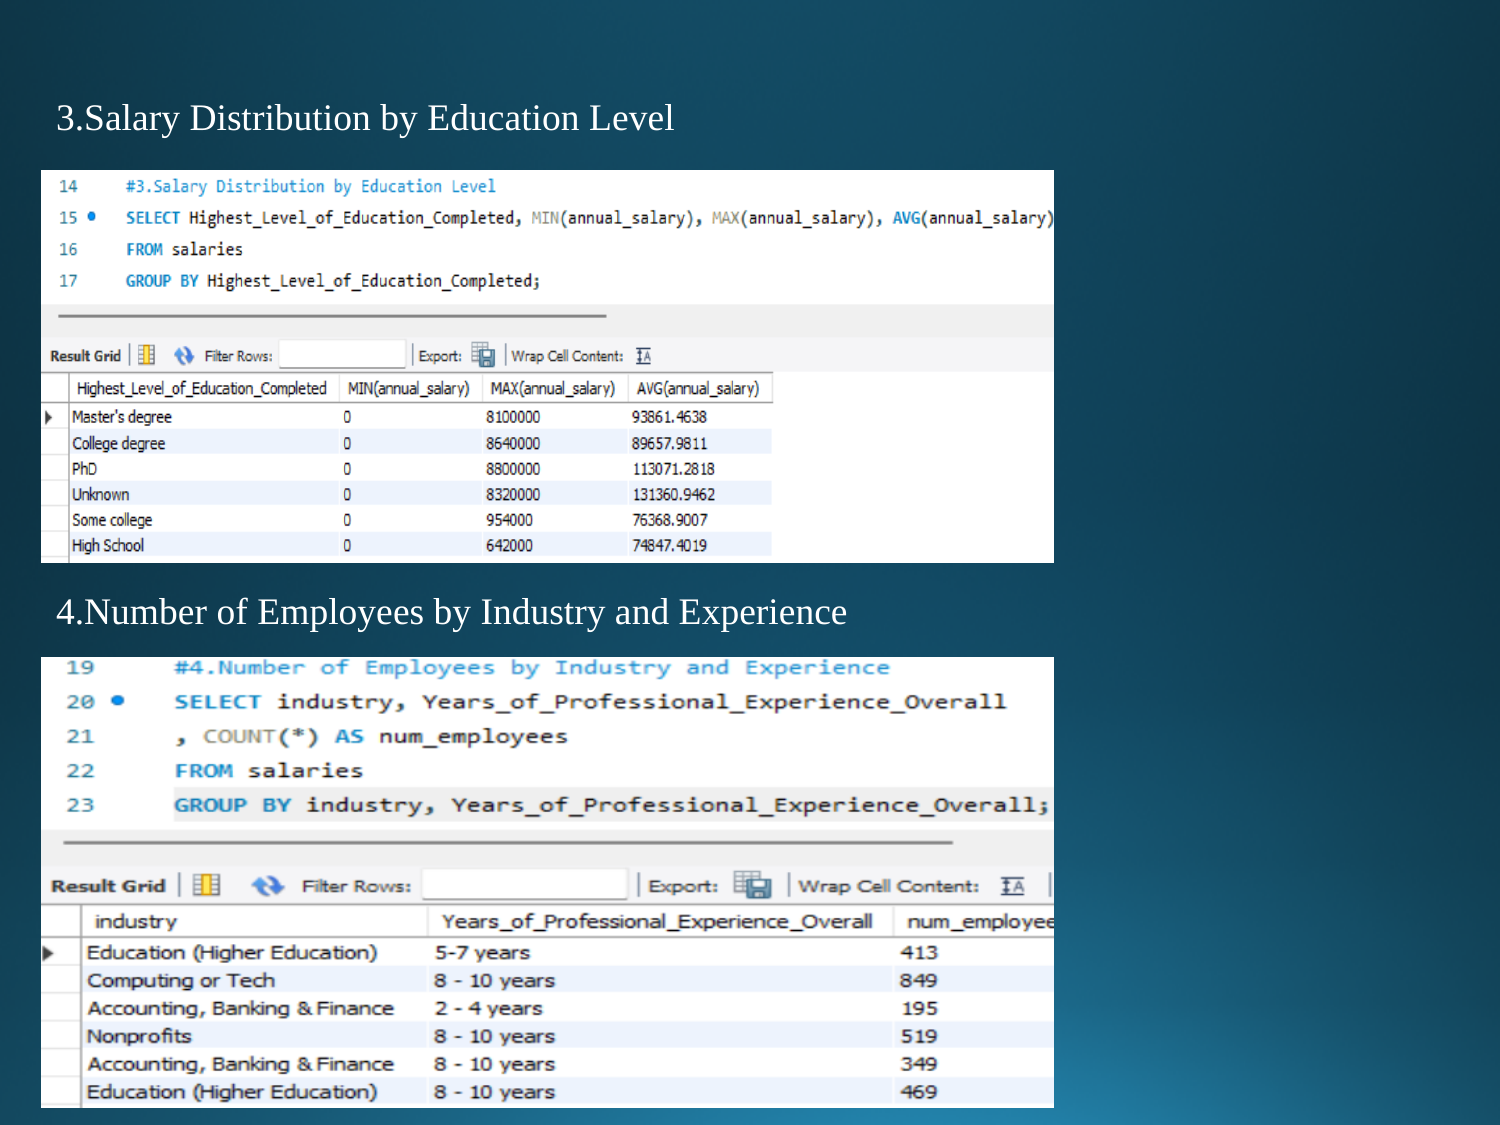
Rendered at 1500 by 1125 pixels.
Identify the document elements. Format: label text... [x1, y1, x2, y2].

text_box 3.Salary Distribution by Education Level [41, 85, 792, 146]
text_box 4.Number of Employees by Industry and Experience [41, 579, 902, 640]
picture [0, 0, 1500, 1125]
